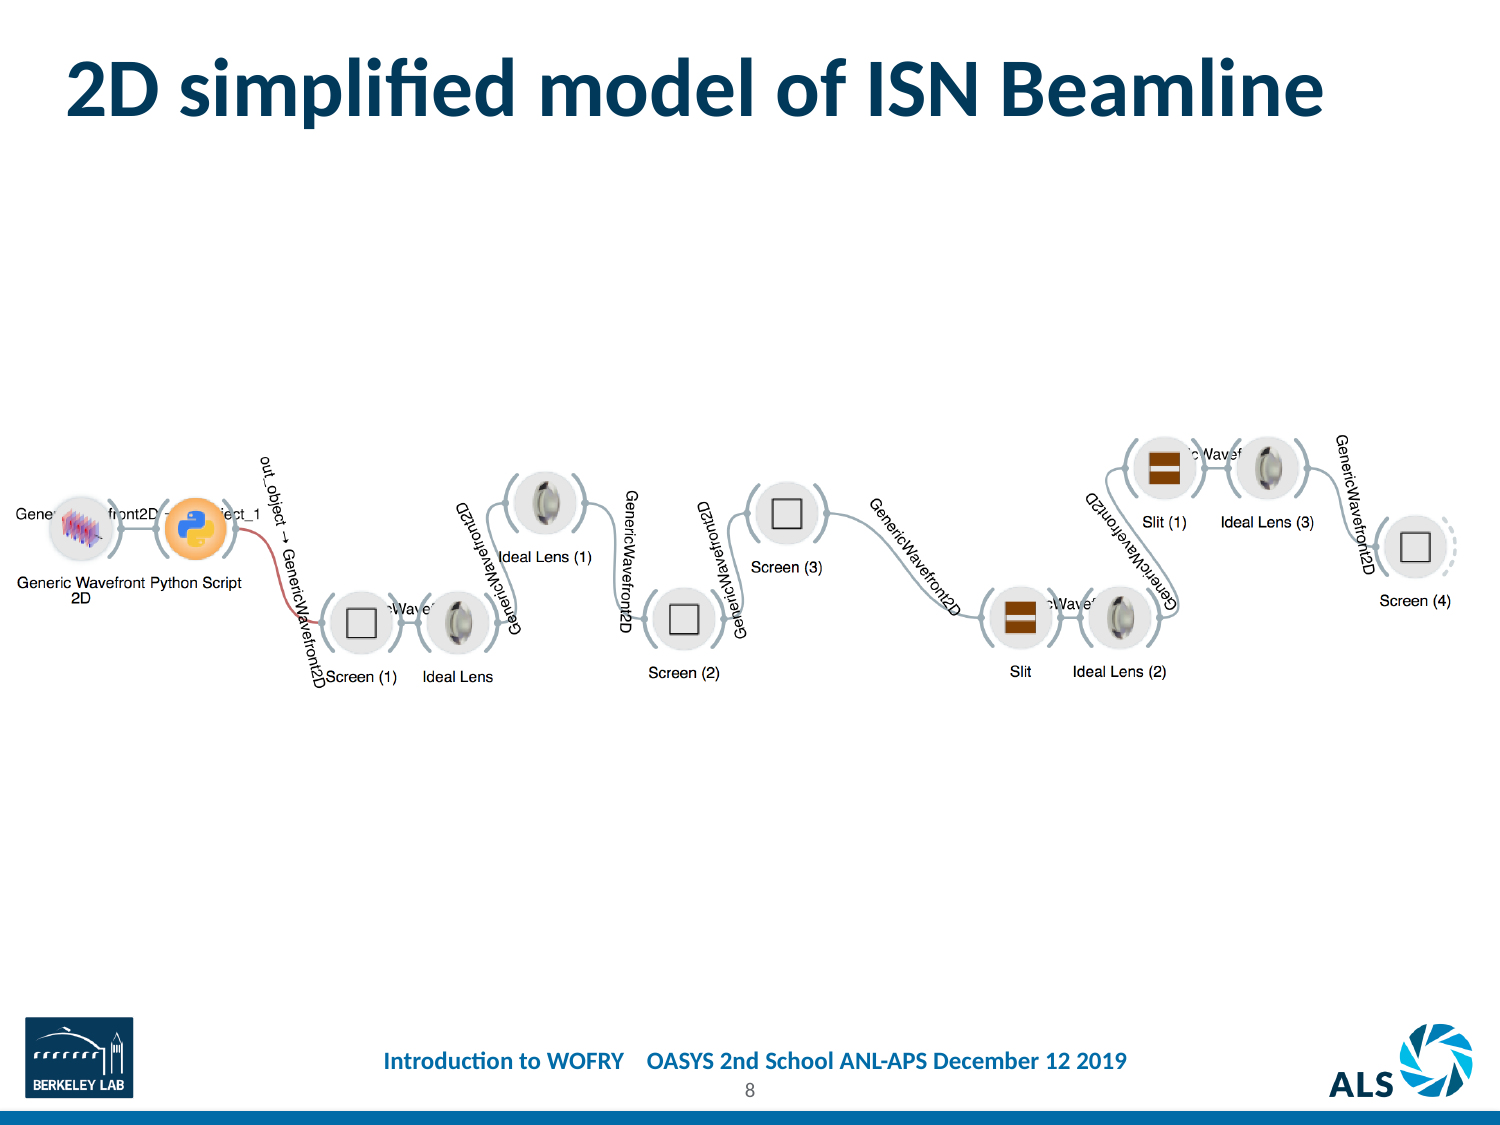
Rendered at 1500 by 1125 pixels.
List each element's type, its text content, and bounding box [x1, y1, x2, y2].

title 2D simplified model of ISN Beamline [50, 37, 1425, 163]
picture [24, 1016, 134, 1099]
picture [0, 410, 1500, 715]
picture [1325, 1020, 1476, 1102]
slide_number 8 [575, 1059, 925, 1120]
